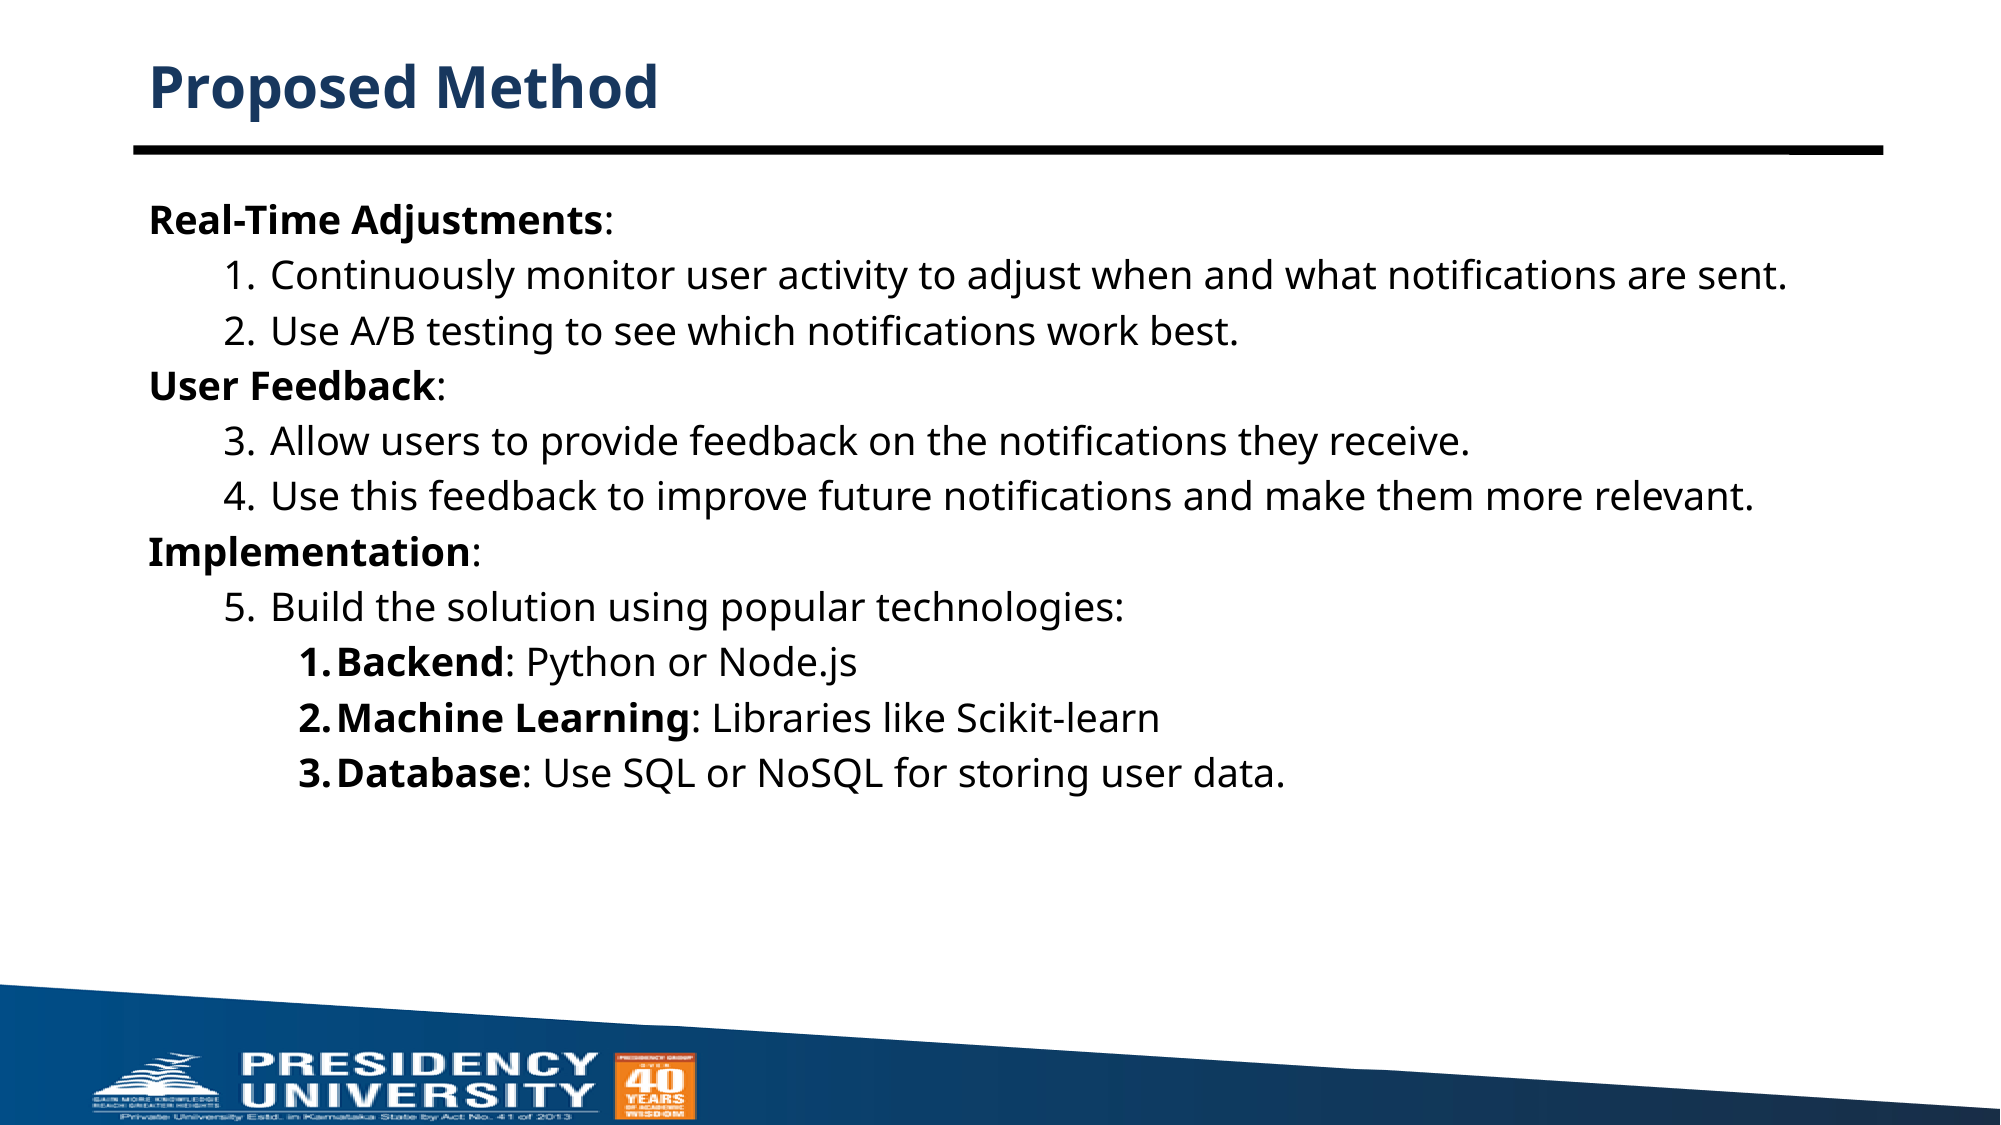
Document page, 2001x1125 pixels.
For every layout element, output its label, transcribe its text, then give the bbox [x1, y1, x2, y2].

picture [0, 982, 2000, 1125]
list Real-Time Adjustments: Continuously monitor user activity to adjust when and what notifications are sent. Use A/B testing to see which notifications work best. User Feedback: Allow users to provide feedback on the notifications they receive. Use this feedback to improve future notifications and make them more relevant. Implementation: Build the solution using popular technologies: Backend: Python or Node.js Machine Learning: Libraries like Scikit-learn Database: Use SQL or NoSQL for storing user data. [133, 187, 1884, 1000]
title Proposed Method [133, 45, 1884, 125]
